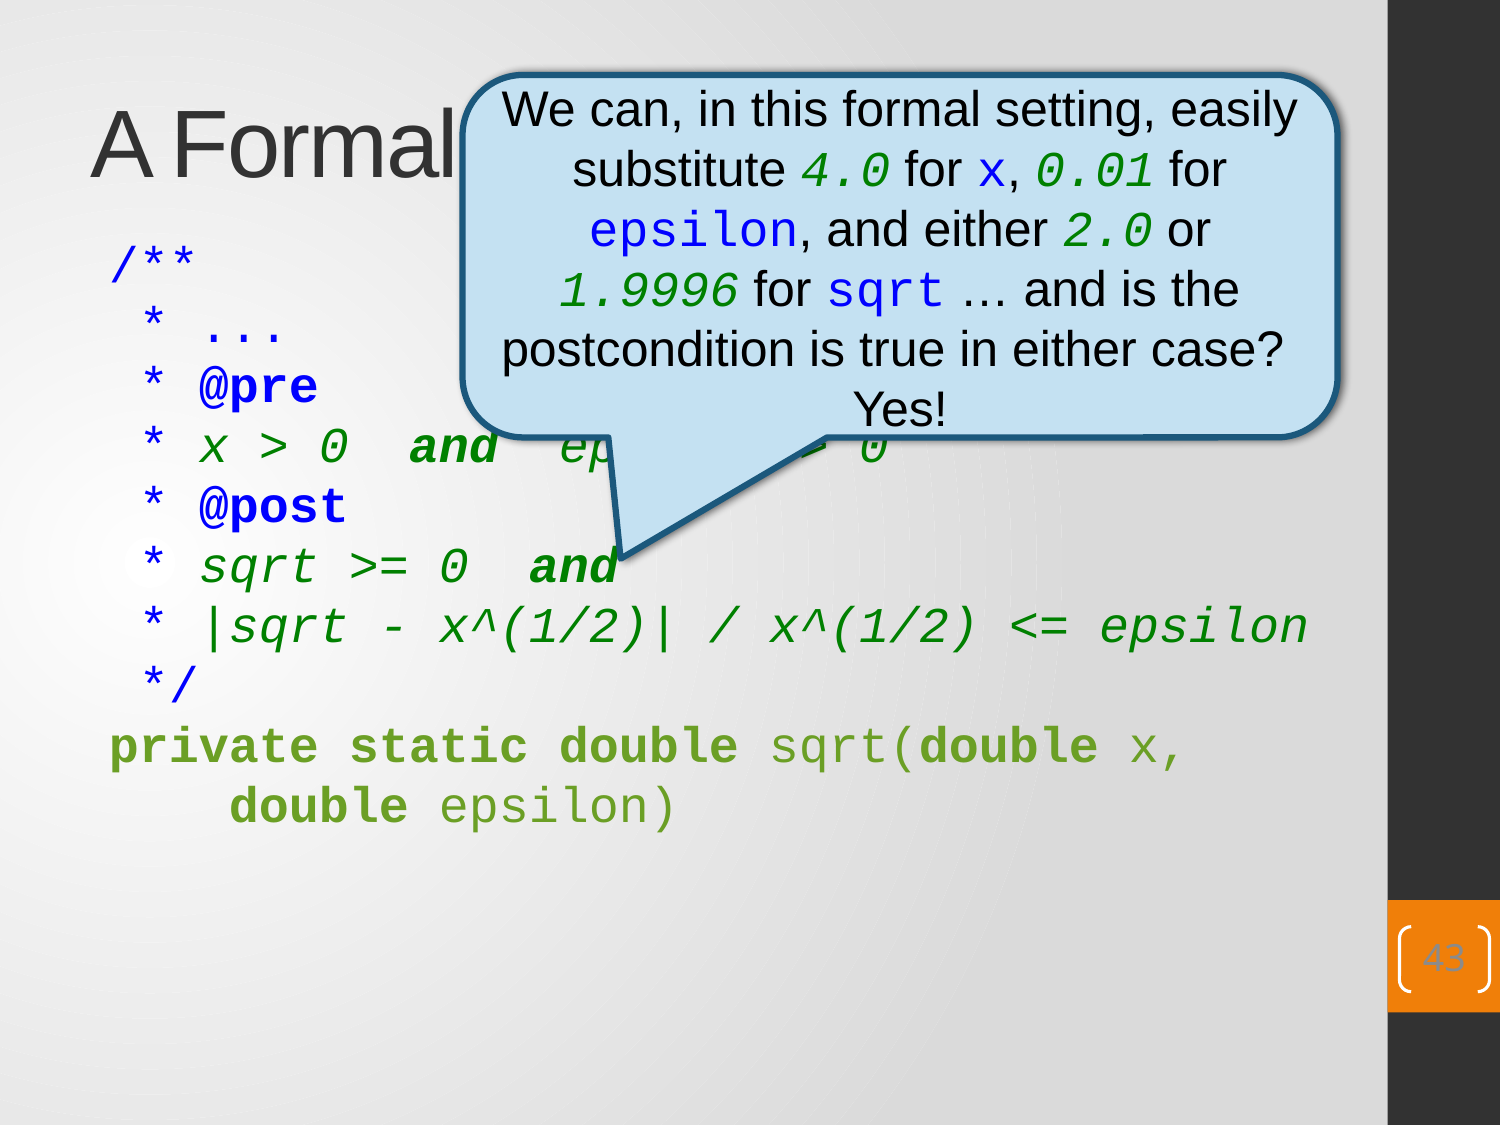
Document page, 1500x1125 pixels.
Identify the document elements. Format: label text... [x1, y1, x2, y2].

slide_number 43 [1397, 925, 1492, 994]
text_box We can, in this formal setting, easily substitute 4.0 for x, 0.01 for epsilon, and either 2.0 or 1.9996 for sqrt … and is the postcondition is true in either case? Yes! [461, 73, 1339, 560]
list /** * ... * @pre * x > 0 and epsilon > 0 * @post * sqrt >= 0 and * |sqrt - x^(1/2)| / x^(1/2) <= epsilon */ private static double sqrt(double x, double epsilon) [75, 224, 1425, 1013]
title A Formal Contract [75, 45, 1325, 224]
